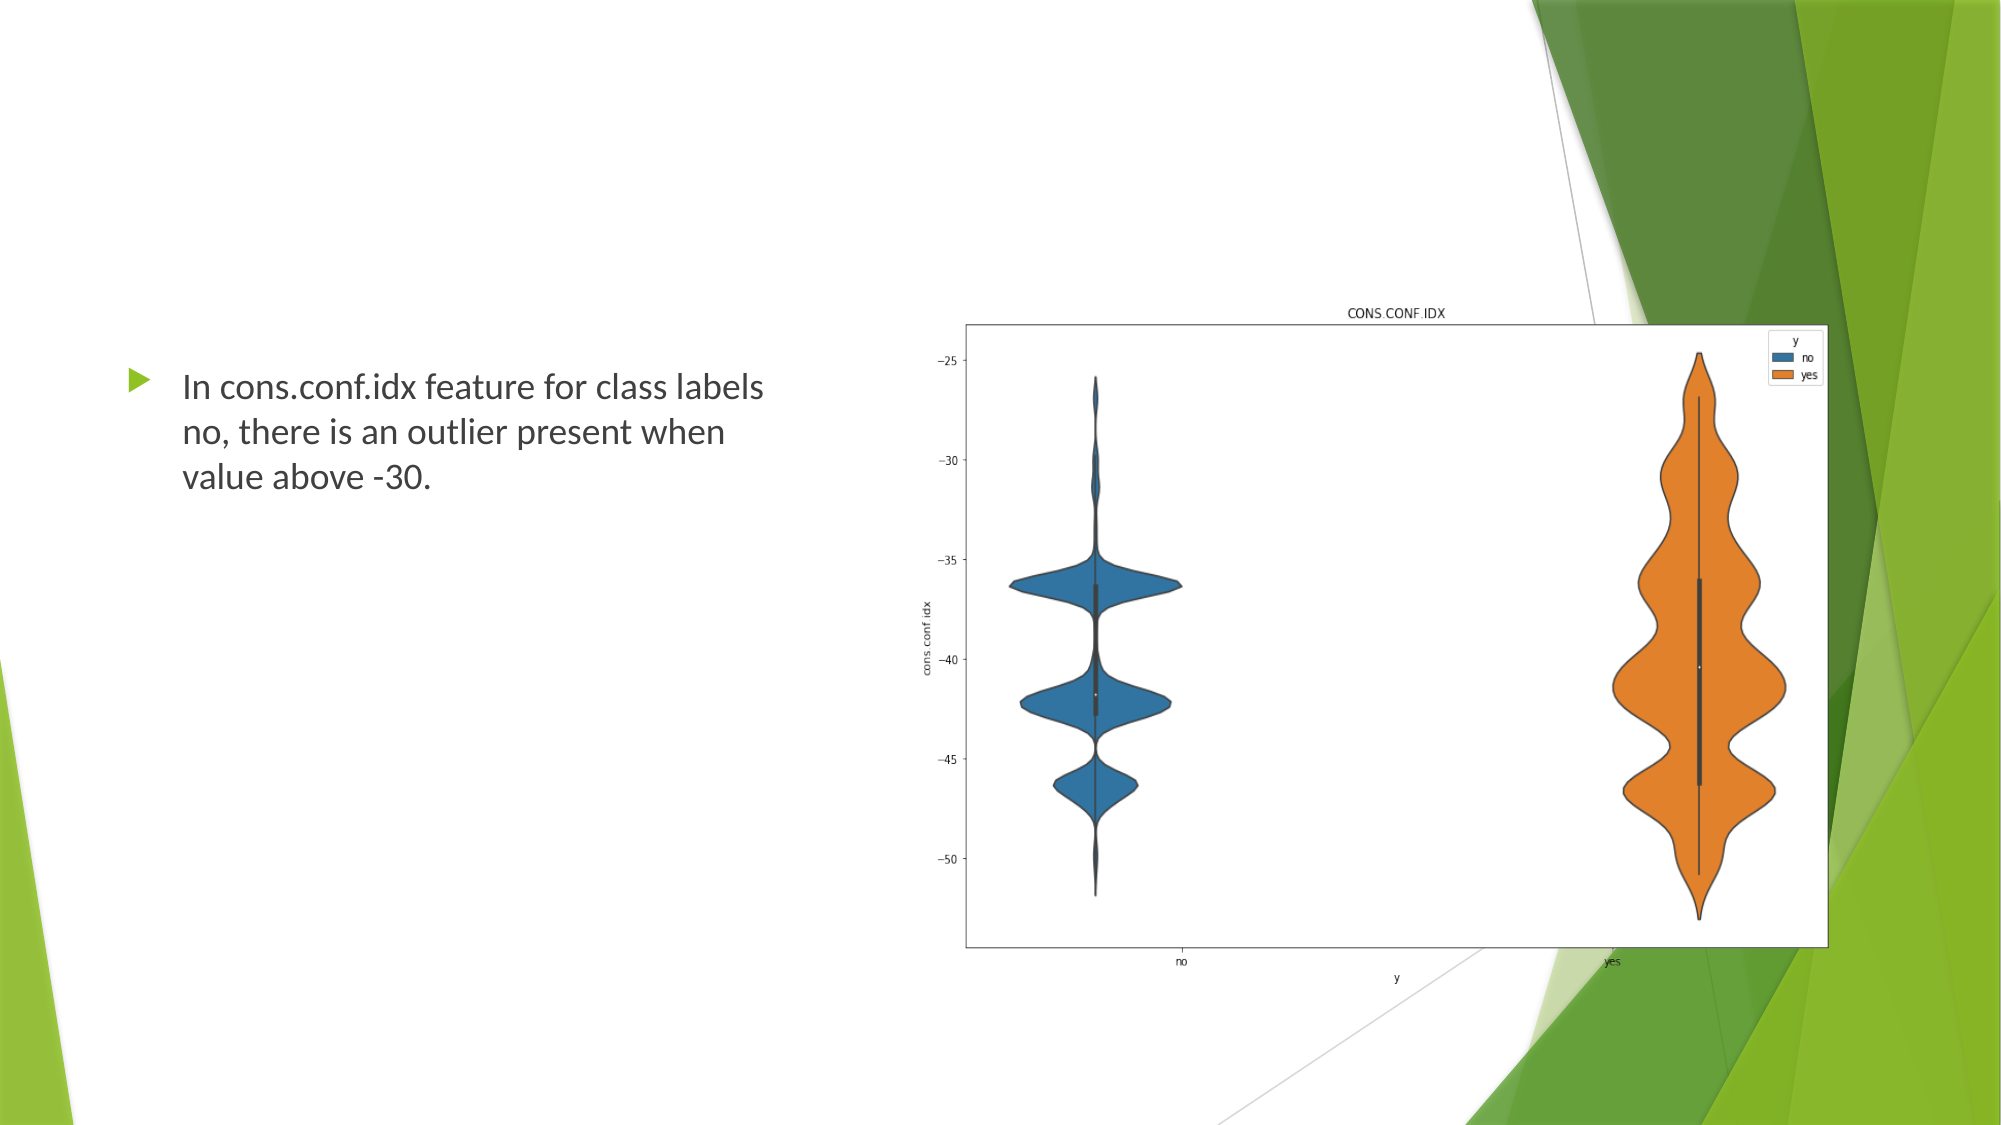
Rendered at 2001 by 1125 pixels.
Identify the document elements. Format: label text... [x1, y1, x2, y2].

list In cons.conf.idx feature for class labels no, there is an outlier present when value above -30. [111, 354, 798, 992]
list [914, 299, 1835, 992]
